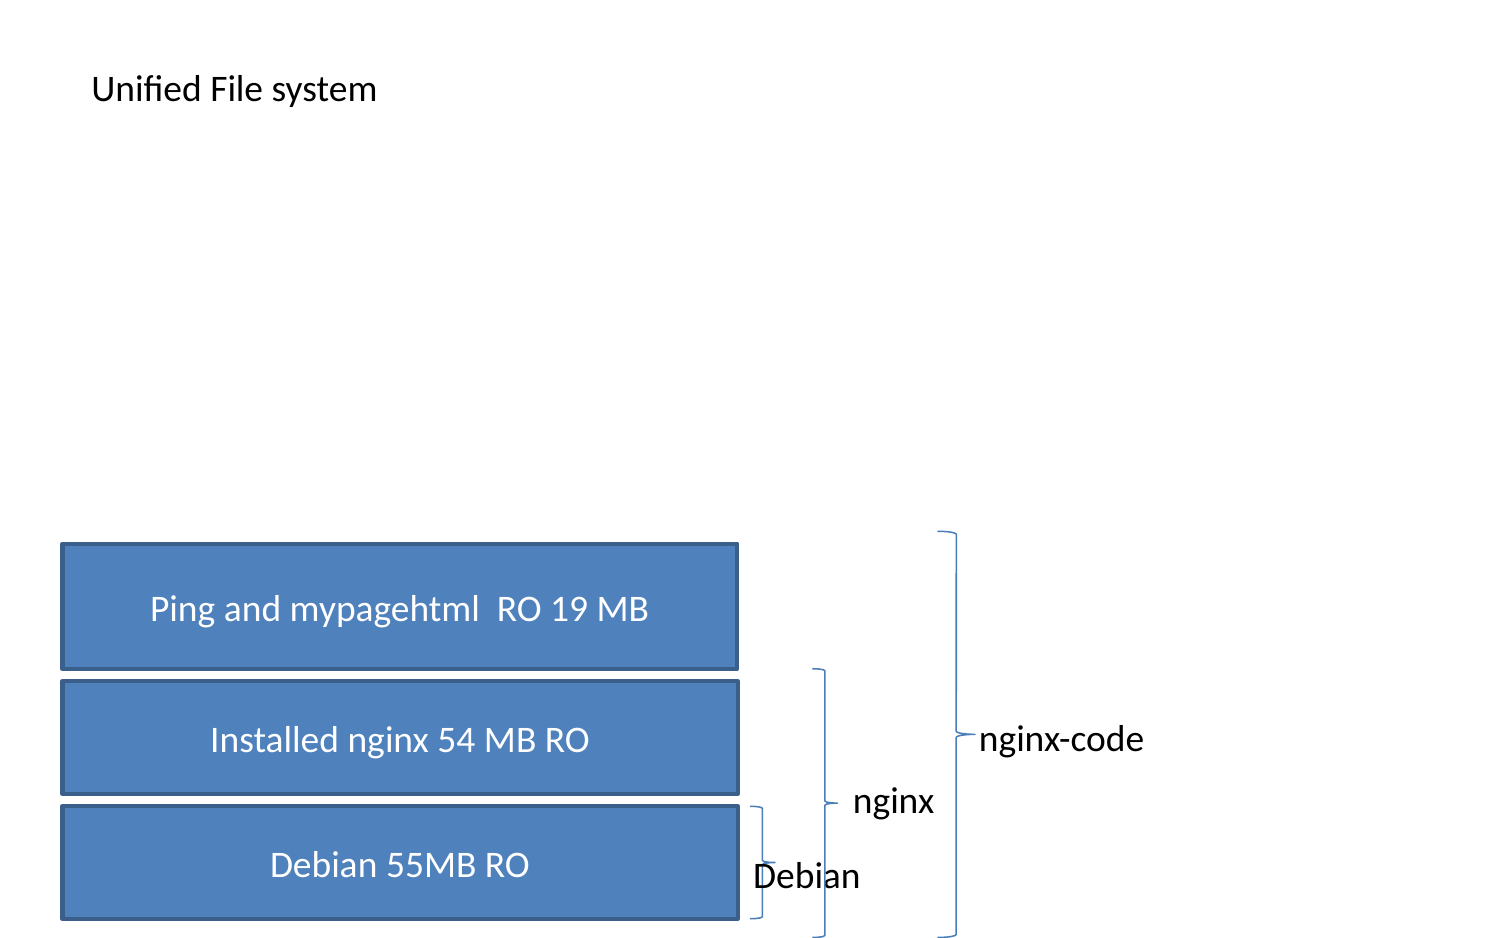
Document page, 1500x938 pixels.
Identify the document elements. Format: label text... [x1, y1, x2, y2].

text_box [749, 805, 764, 843]
text_box nginx-code [964, 706, 1160, 766]
text_box [937, 530, 964, 938]
text_box Ping and mypagehtml RO 19 MB [60, 542, 739, 671]
text_box Debian [738, 843, 812, 904]
text_box Unified File system [76, 56, 393, 116]
text_box Debian 55MB RO [60, 804, 740, 921]
text_box nginx [838, 768, 937, 829]
text_box [749, 904, 764, 920]
text_box [812, 667, 838, 938]
text_box Debian [826, 843, 876, 904]
text_box Installed nginx 54 MB RO [60, 679, 740, 796]
